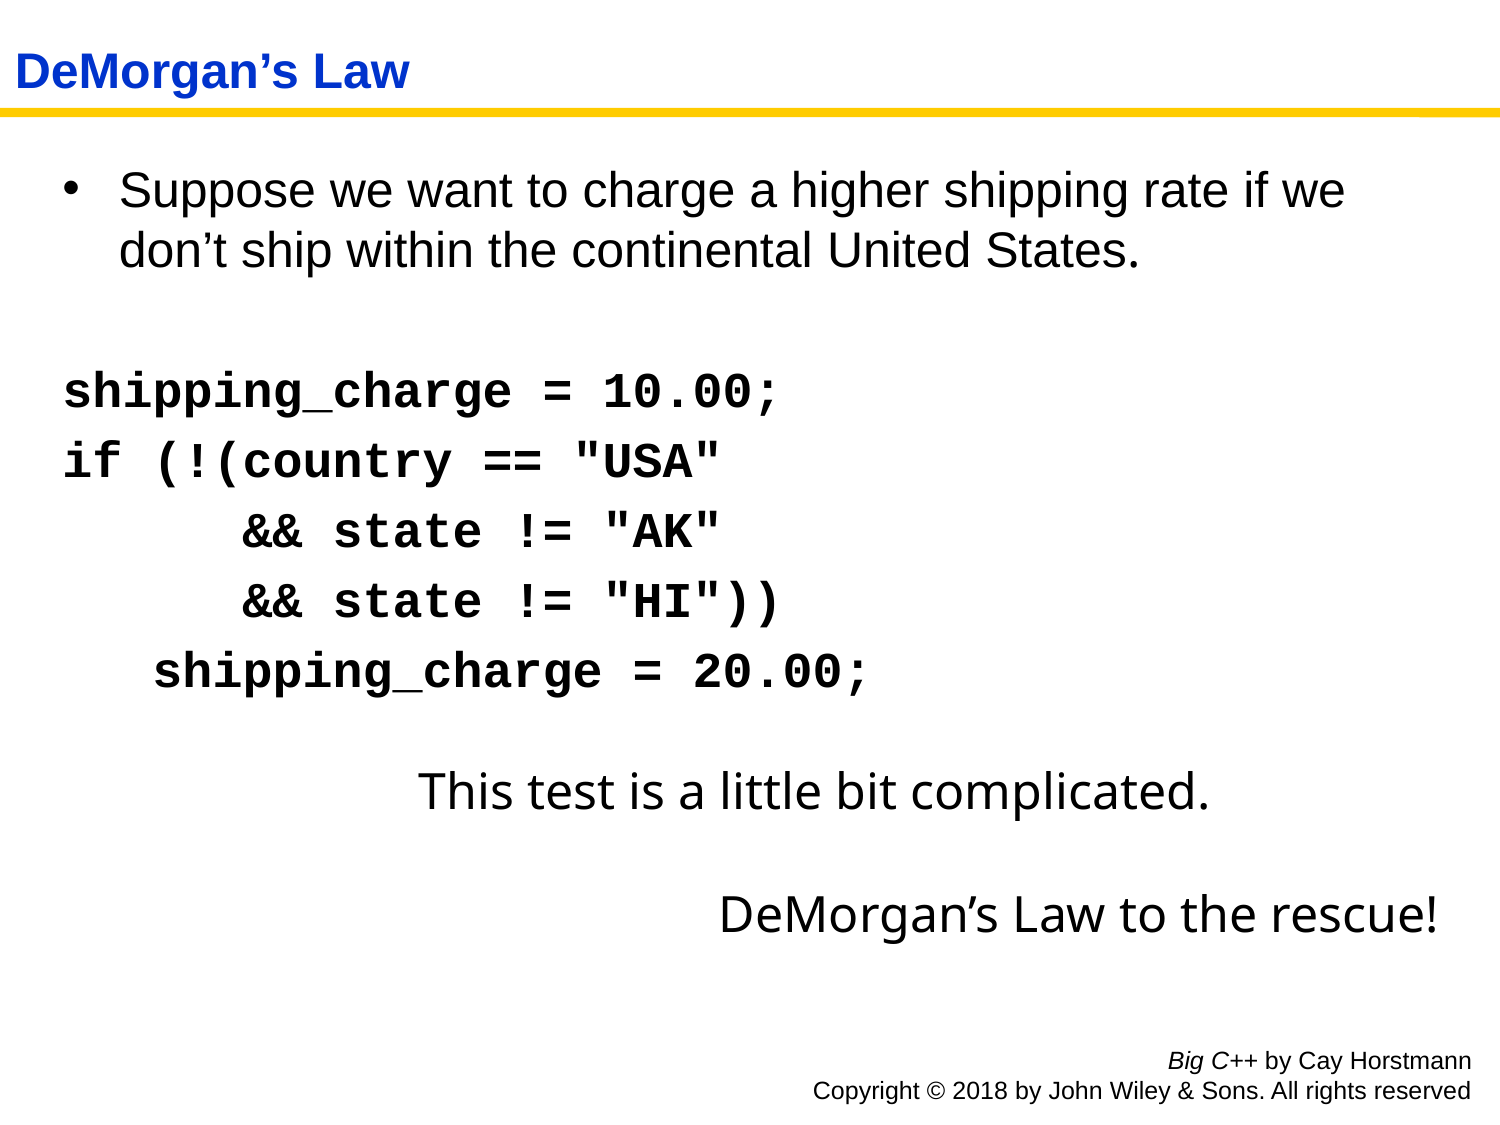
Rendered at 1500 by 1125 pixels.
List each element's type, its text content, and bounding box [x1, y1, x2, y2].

text_box Suppose we want to charge a higher shipping rate if we don’t ship within the continental United States. shipping_charge = 10.00; if (!(country == "USA" && state != "AK" && state != "HI")) shipping_charge = 20.00; This test is a little bit complicated. DeMorgan’s Law to the rescue! [47, 149, 1462, 1034]
text_box DeMorgan’s Law [0, 24, 1449, 113]
text_box Big C++ by Cay Horstmann Copyright © 2018 by John Wiley & Sons. All rights reserved [624, 1037, 1488, 1100]
